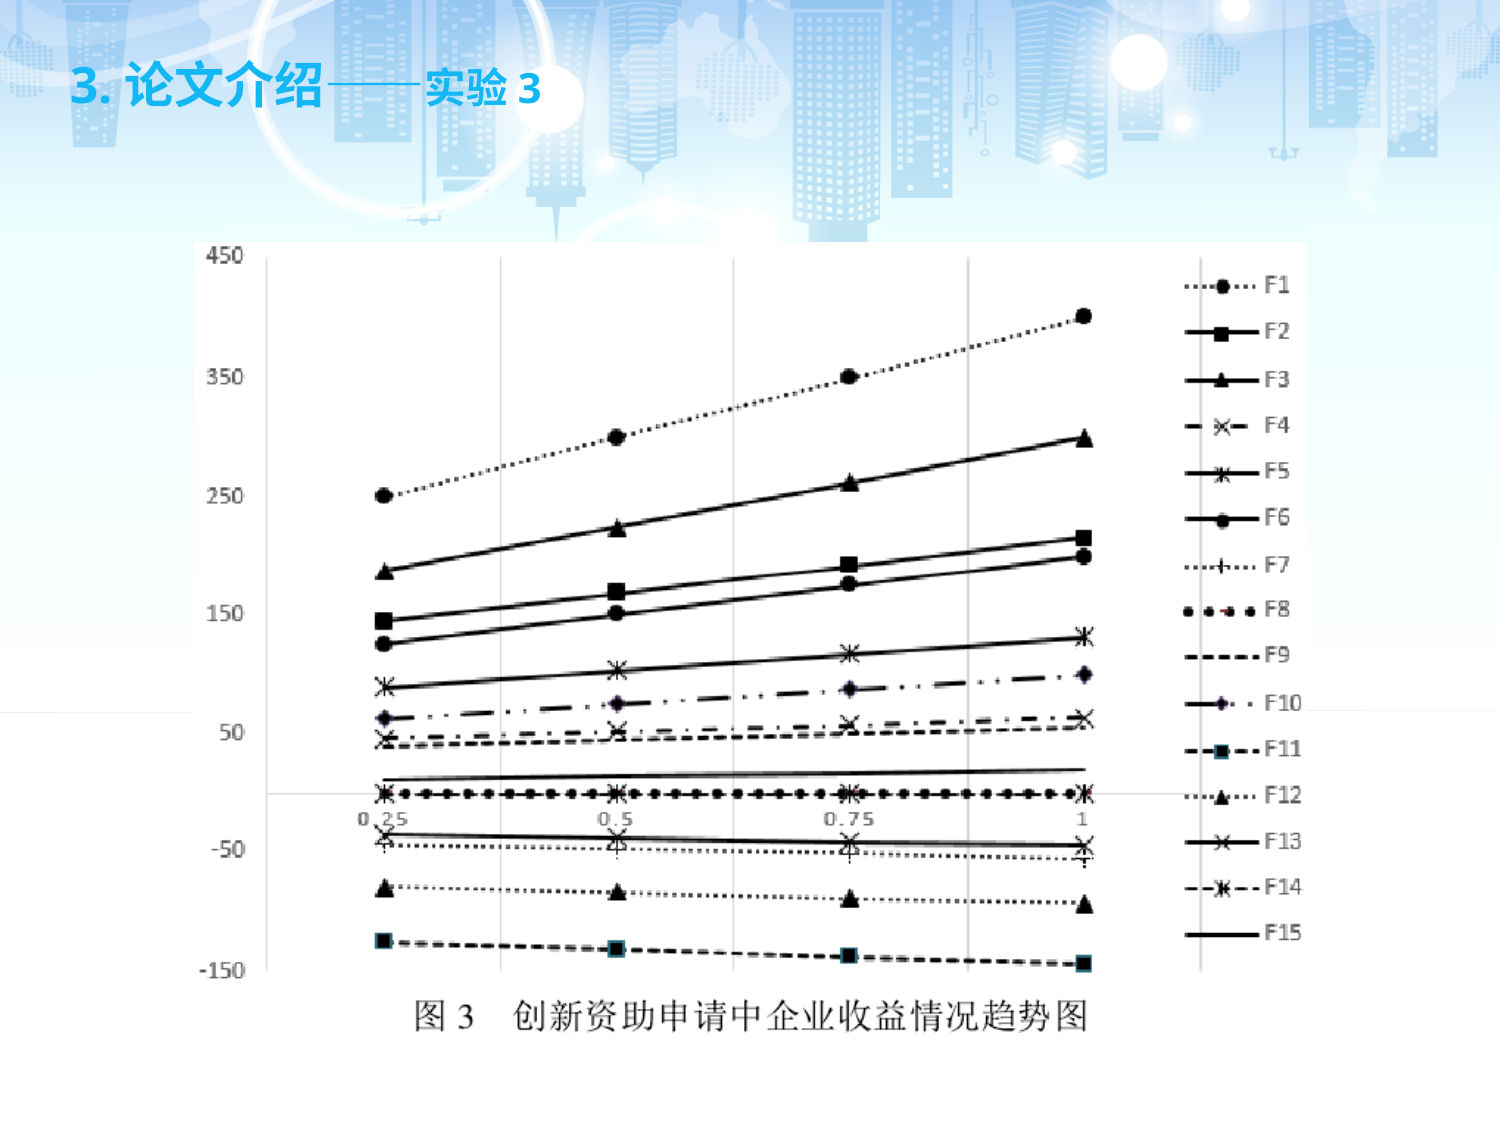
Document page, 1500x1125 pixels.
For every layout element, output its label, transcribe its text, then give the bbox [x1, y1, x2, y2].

picture [0, 1, 1500, 1125]
text_box 3.论文介绍——实验3 [54, 46, 1307, 122]
